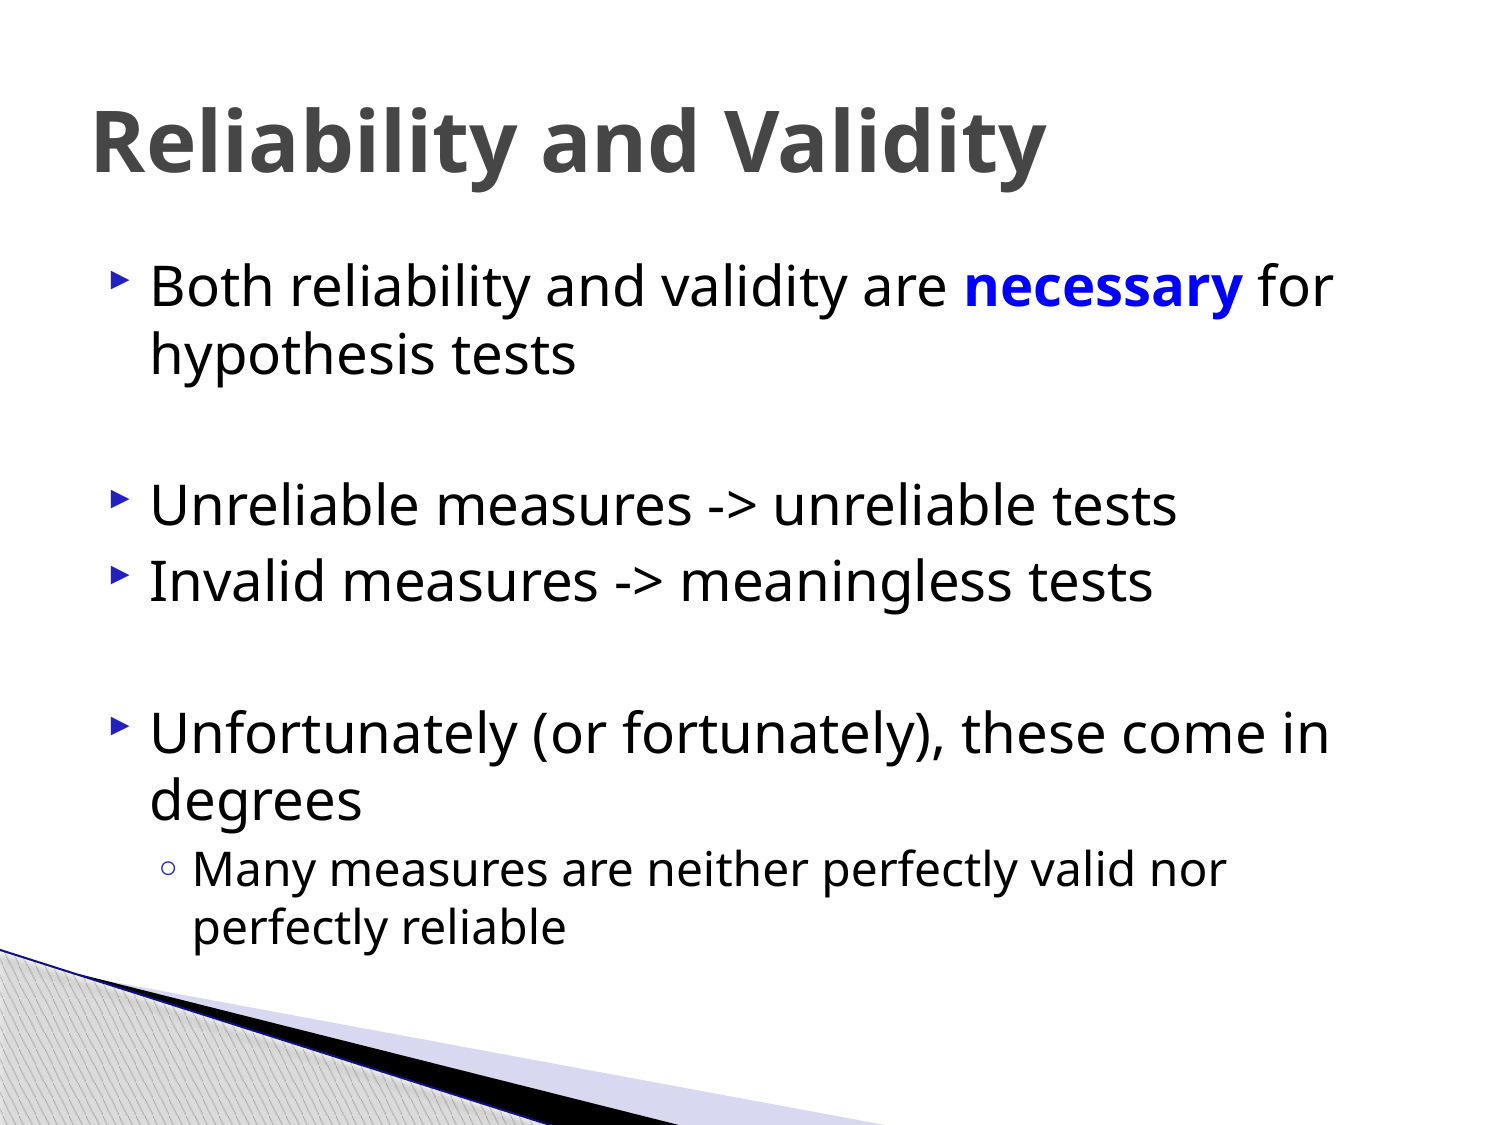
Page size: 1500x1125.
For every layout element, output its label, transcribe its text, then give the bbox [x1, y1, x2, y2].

list Both reliability and validity are necessary for hypothesis tests Unreliable measures -> unreliable tests Invalid measures -> meaningless tests Unfortunately (or fortunately), these come in degrees Many measures are neither perfectly valid nor perfectly reliable [75, 243, 1425, 986]
title Reliability and Validity [75, 45, 1425, 233]
